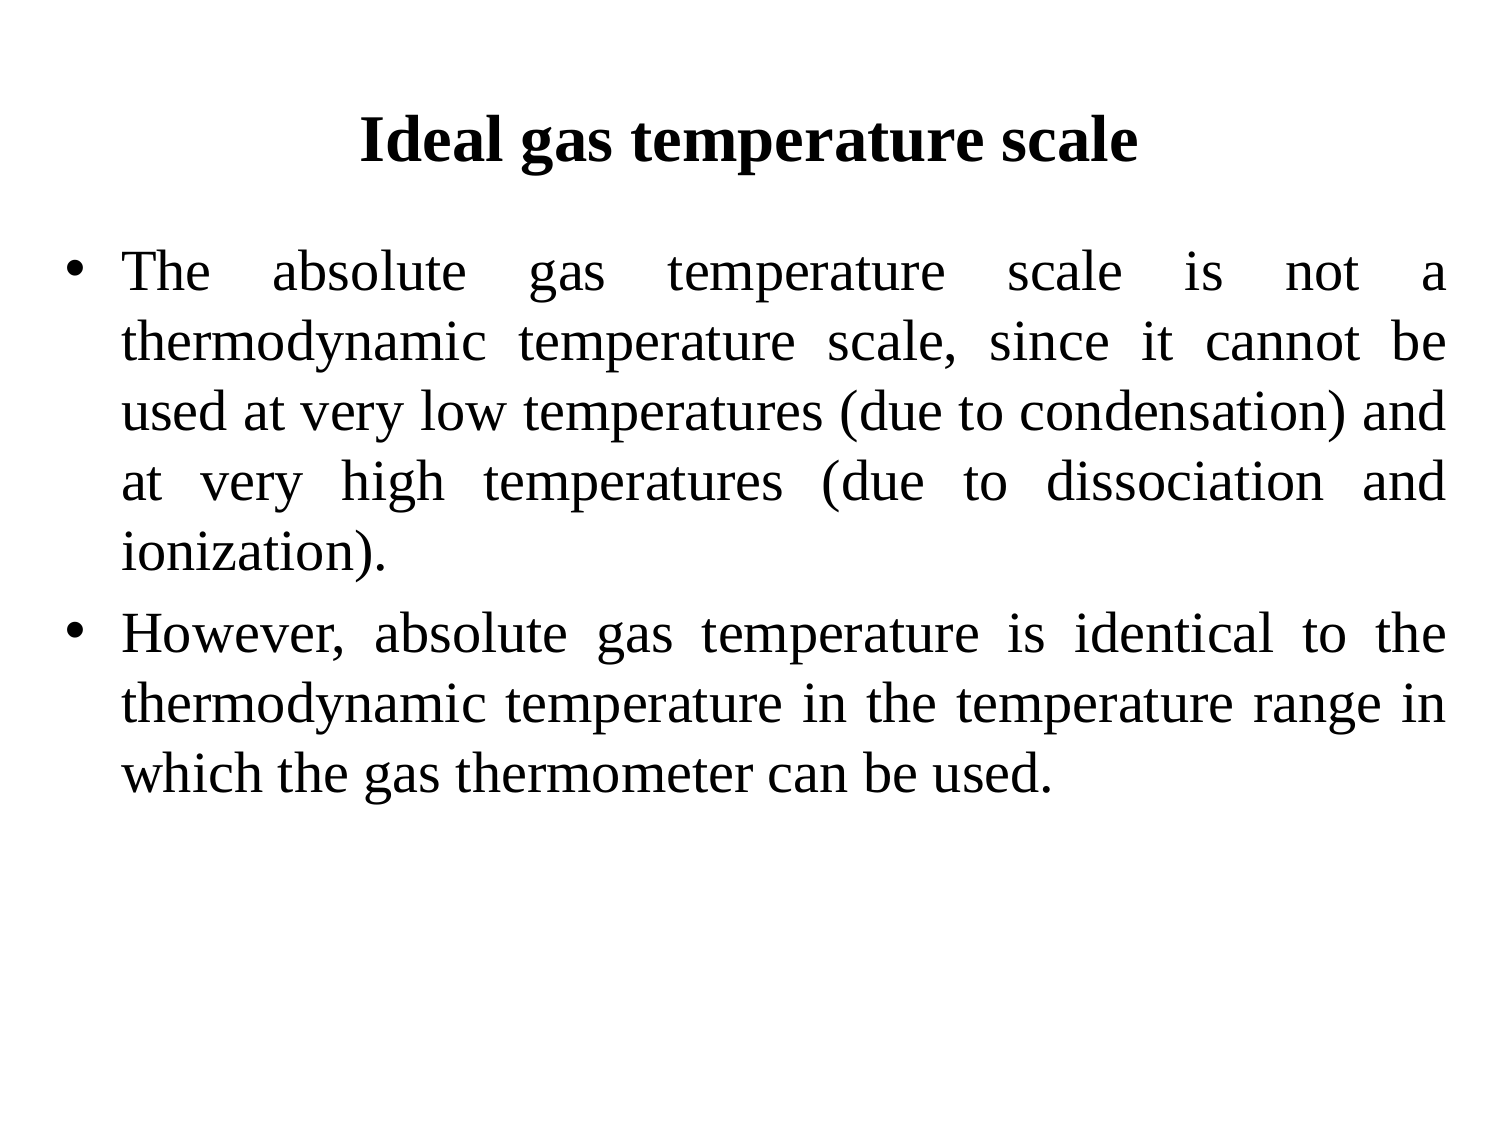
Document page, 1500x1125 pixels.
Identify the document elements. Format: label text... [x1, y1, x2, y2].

text_box The absolute gas temperature scale is not a thermodynamic temperature scale, since it cannot be used at very low temperatures (due to condensation) and at very high temperatures (due to dissociation and ionization). However, absolute gas temperature is identical to the thermodynamic temperature in the temperature range in which the gas thermometer can be used. [49, 224, 1463, 788]
text_box Ideal gas temperature scale [74, 87, 1425, 224]
